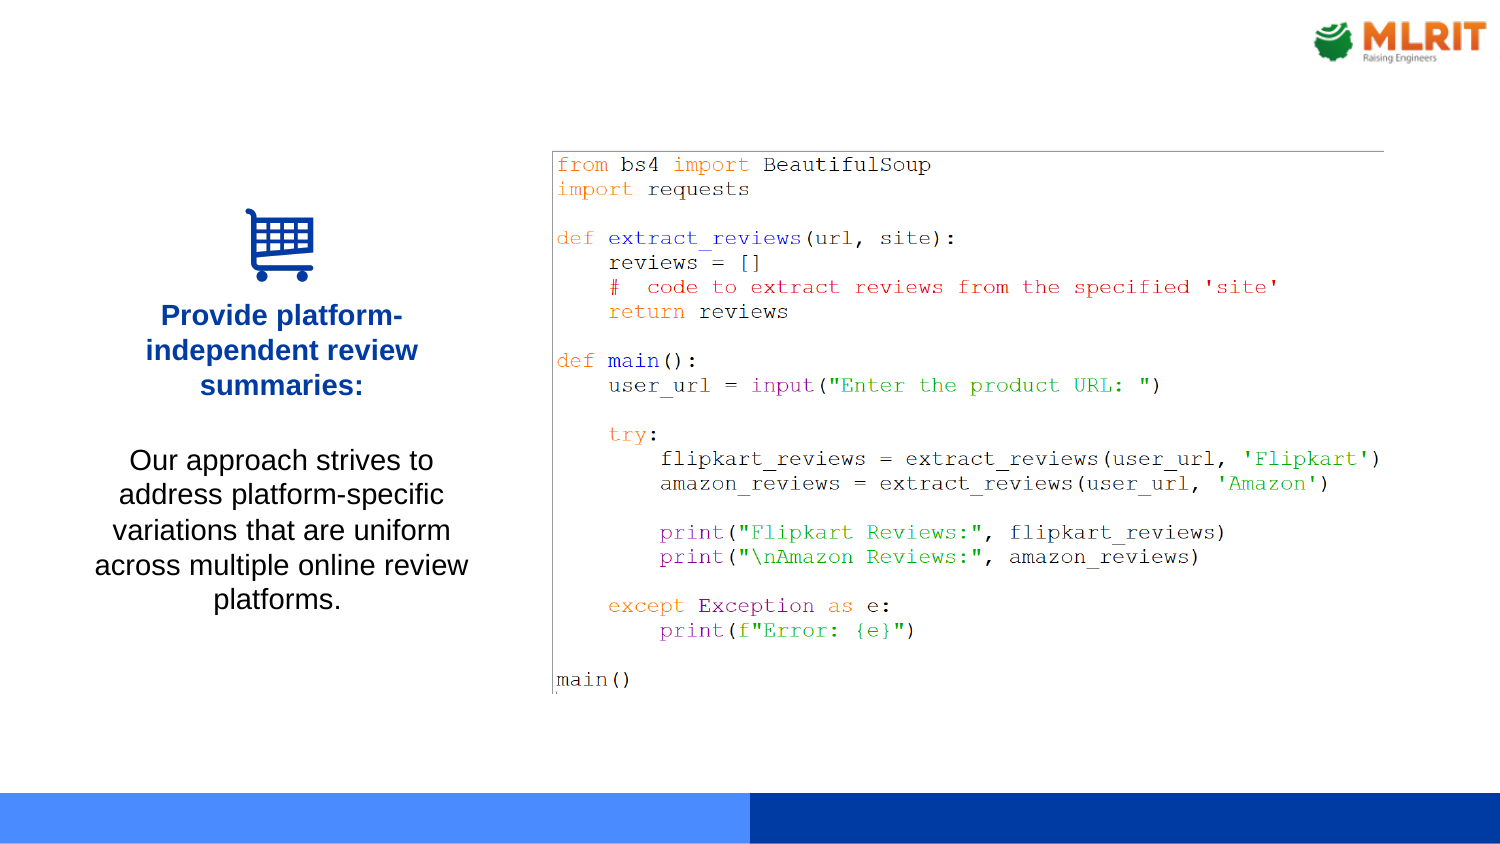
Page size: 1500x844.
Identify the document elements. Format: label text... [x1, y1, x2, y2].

picture [238, 201, 326, 289]
picture [552, 150, 1384, 694]
text_box Provide platform-independent review summaries: [75, 288, 488, 433]
picture [1299, 8, 1500, 75]
text_box Our approach strives to address platform-specific variations that are uniform across multiple online review platforms. [75, 433, 488, 658]
